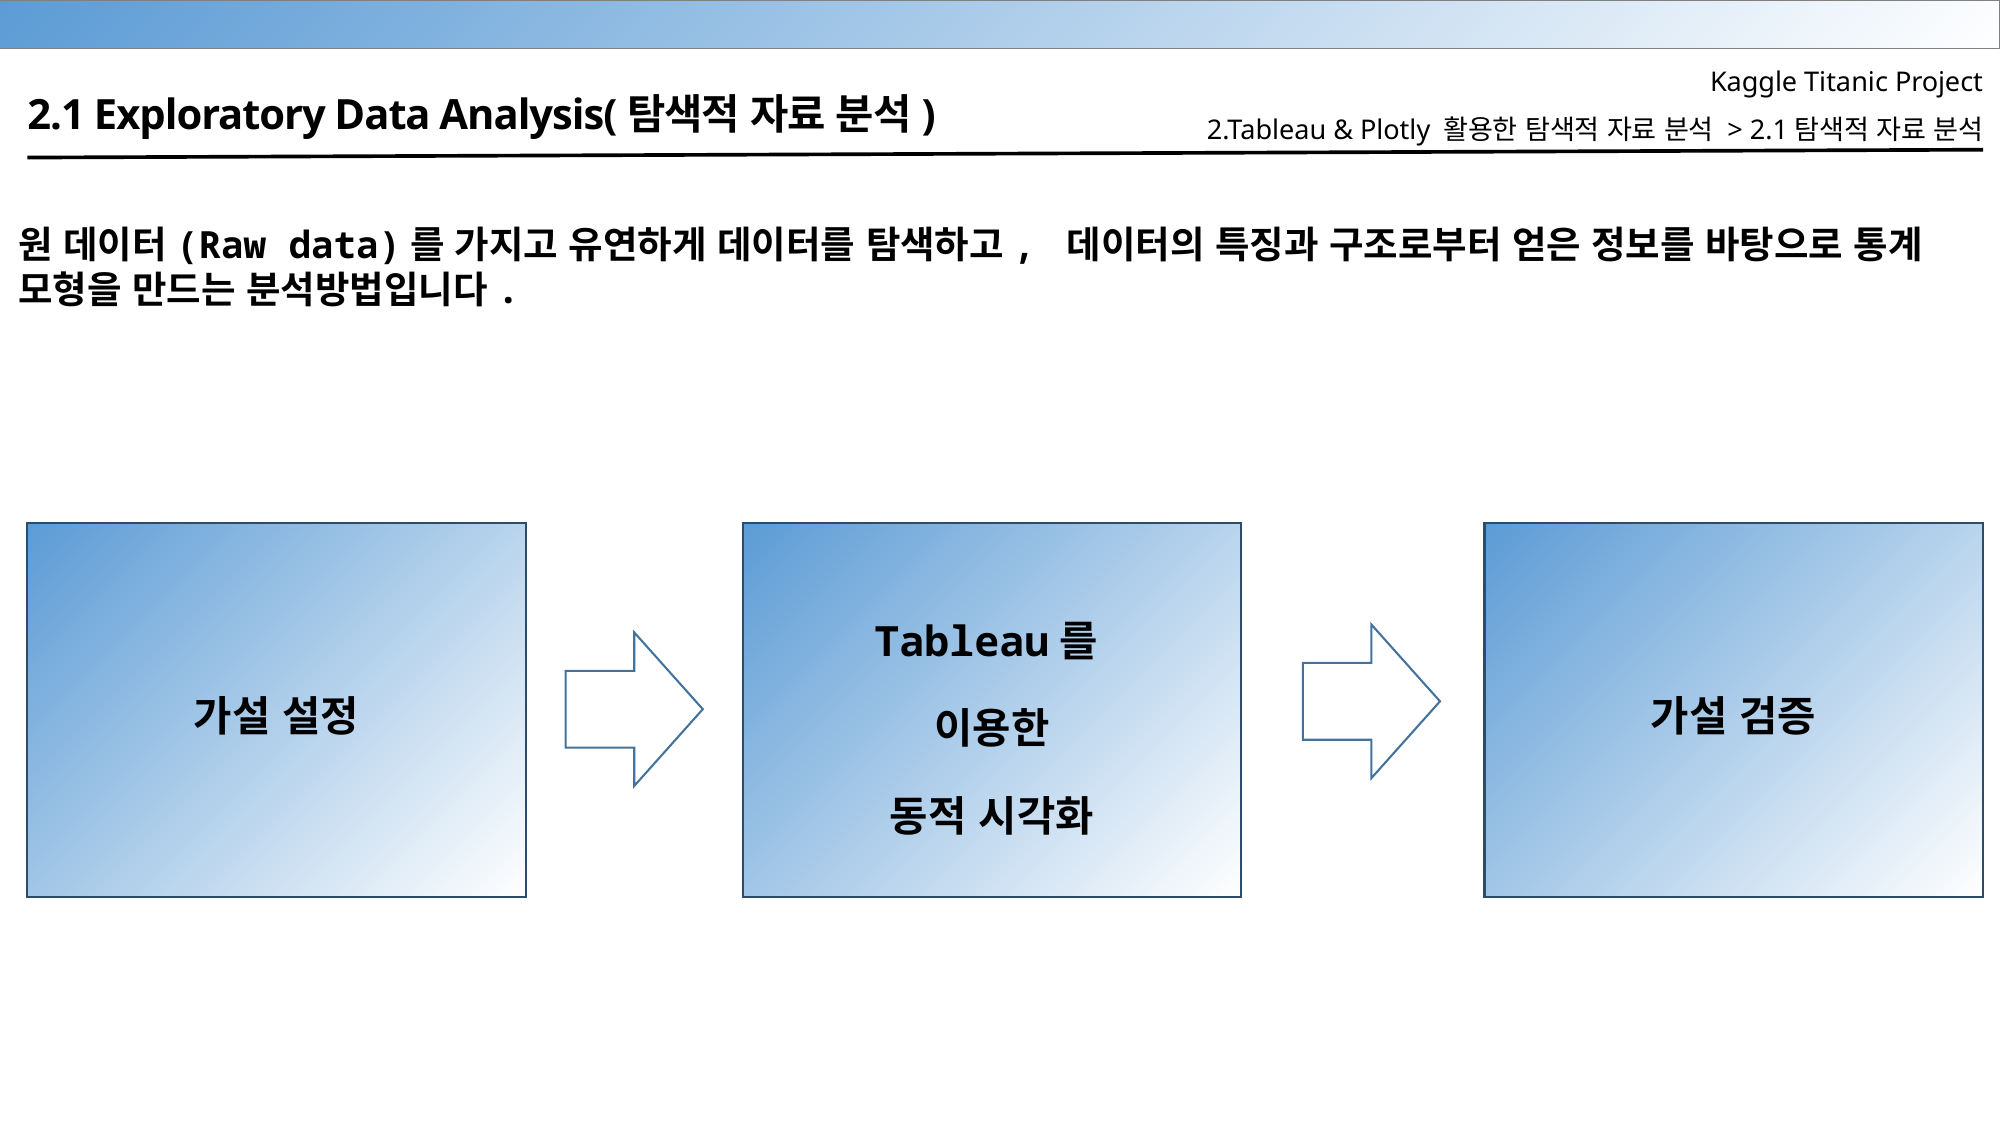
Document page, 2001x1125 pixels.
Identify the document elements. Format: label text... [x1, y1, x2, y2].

text_box [1301, 621, 1442, 781]
text_box 가설 설정 [89, 682, 464, 748]
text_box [27, 149, 1983, 158]
text_box 2.1 Exploratory Data Analysis(탐색적 자료 분석) [27, 84, 1165, 142]
text_box 가설 검증 [1546, 682, 1921, 748]
text_box 원 데이터(Raw data)를 가지고 유연하게 데이터를 탐색하고, 데이터의 특징과 구조로부터 얻은 정보를 바탕으로 통계 모형을 만드는 분석방법입니다. [3, 213, 2000, 319]
text_box [26, 522, 527, 898]
text_box [0, 0, 2000, 49]
text_box [564, 629, 705, 789]
text_box Kaggle Titanic Project 2.Tableau & Plotly 활용한 탐색적 자료 분석 > 2.1탐색적 자료 분석 [1165, 62, 1983, 145]
text_box [742, 522, 1242, 898]
text_box Tableau를 이용한 동적 시각화 [804, 606, 1179, 847]
text_box [1483, 522, 1984, 898]
